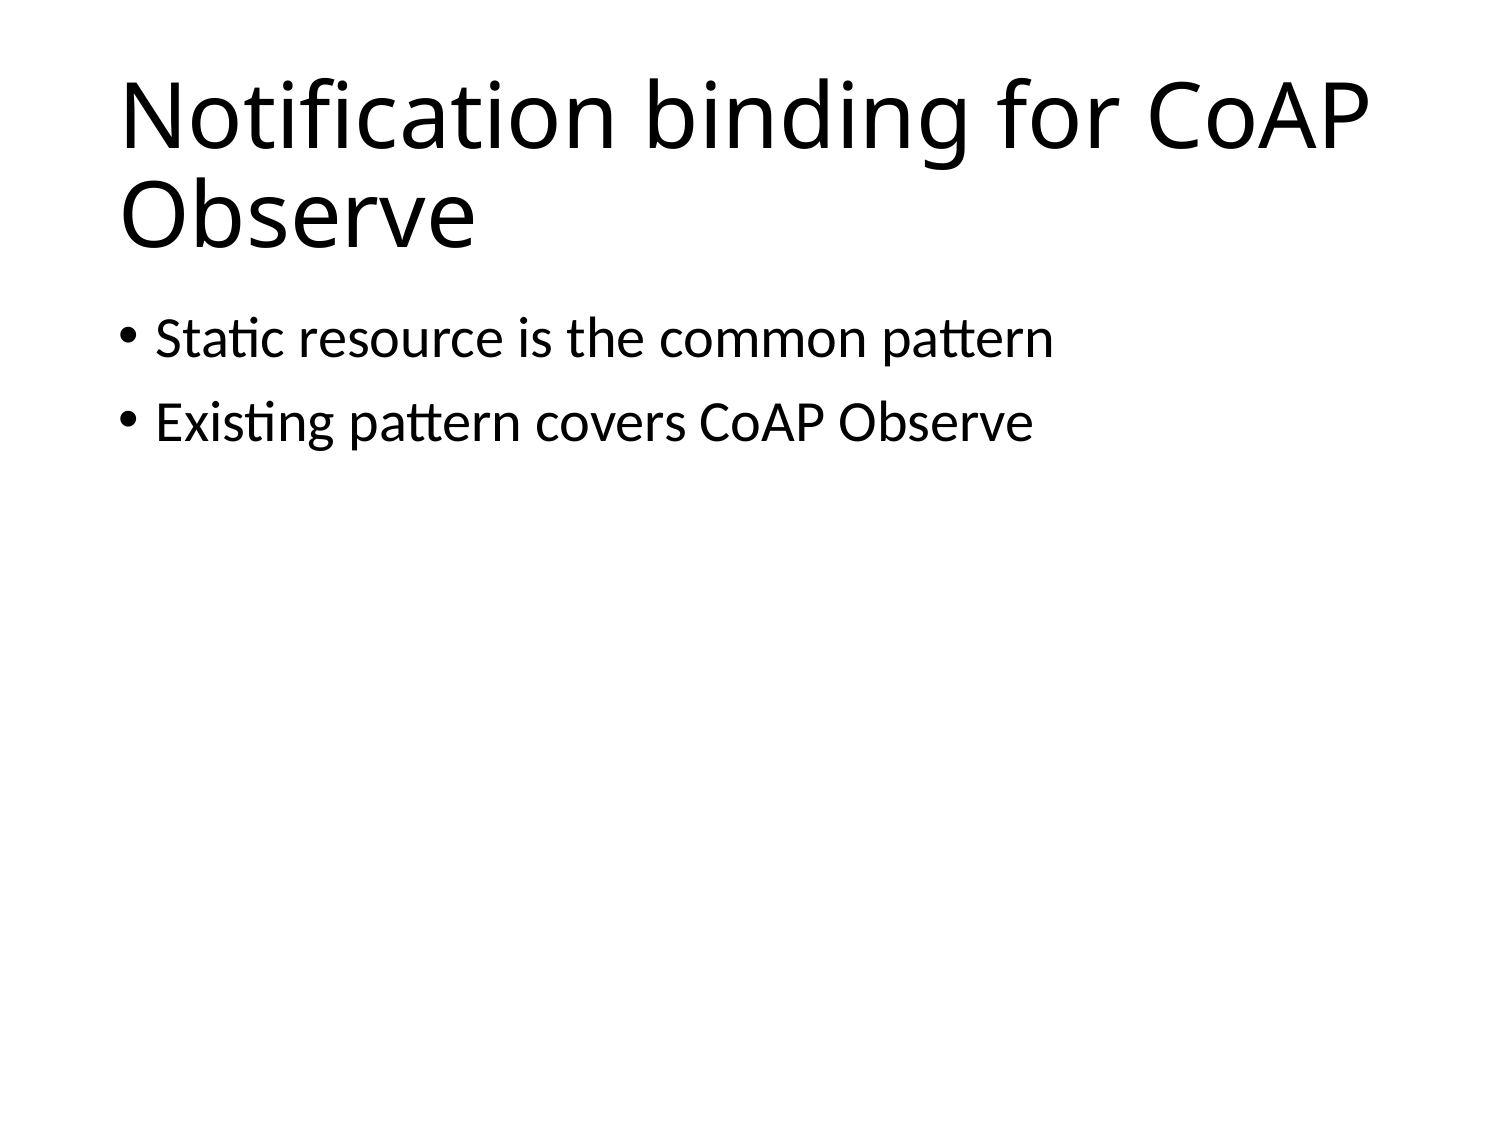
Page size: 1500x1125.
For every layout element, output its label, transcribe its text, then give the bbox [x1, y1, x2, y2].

list Static resource is the common pattern Existing pattern covers CoAP Observe [103, 299, 1397, 1014]
title Notification binding for CoAP Observe [103, 59, 1397, 278]
